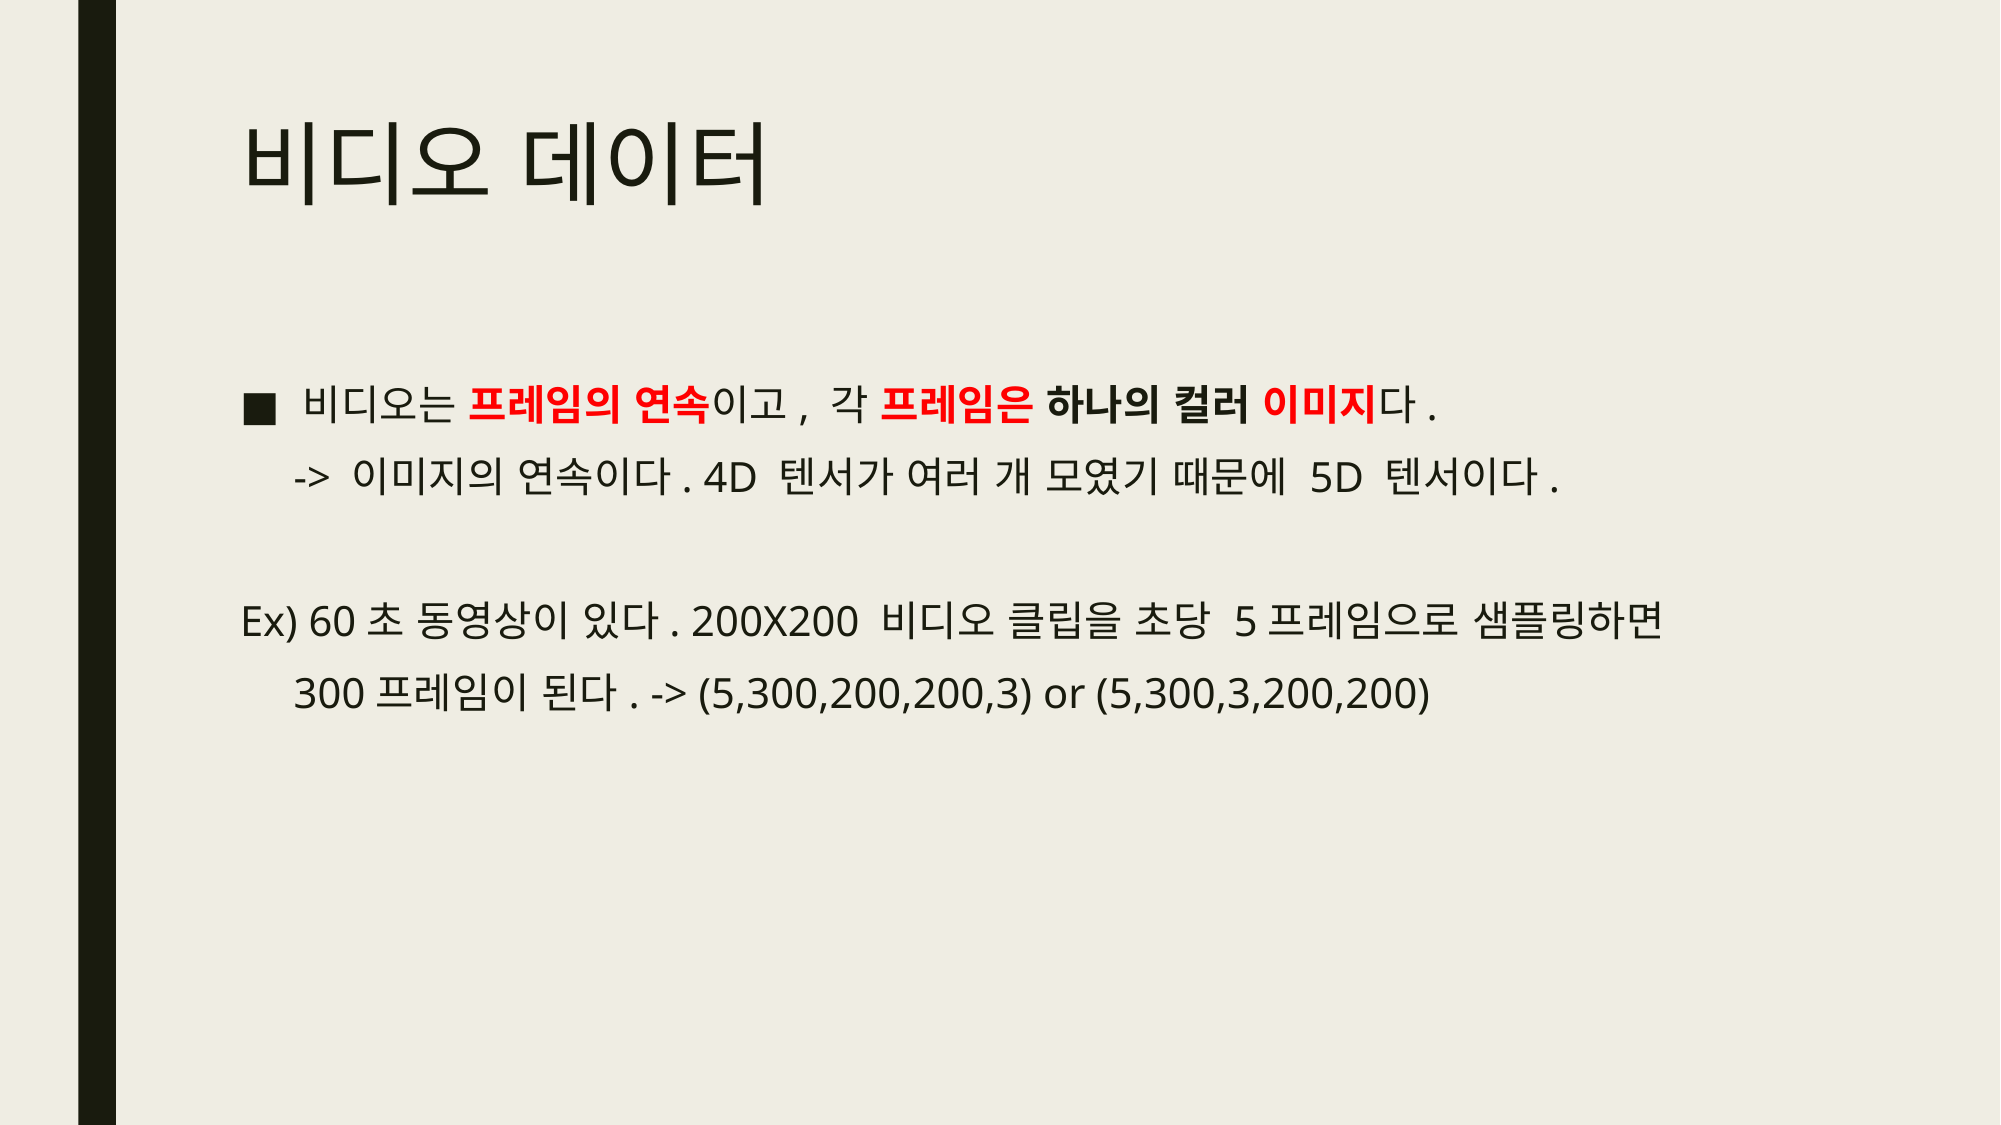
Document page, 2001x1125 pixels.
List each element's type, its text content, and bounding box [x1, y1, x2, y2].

title 비디오 데이터 [225, 112, 1800, 357]
list 비디오는 프레임의 연속이고, 각 프레임은 하나의 컬러 이미지다. -> 이미지의 연속이다. 4D 텐서가 여러 개 모였기 때문에 5D 텐서이다. Ex) 60초 동영상이 있다. 200X200 비디오 클립을 초당 5프레임으로 샘플링하면 300프레임이 된다. -> (5,300,200,200,3) or (5,300,3,200,200) [225, 375, 1800, 963]
